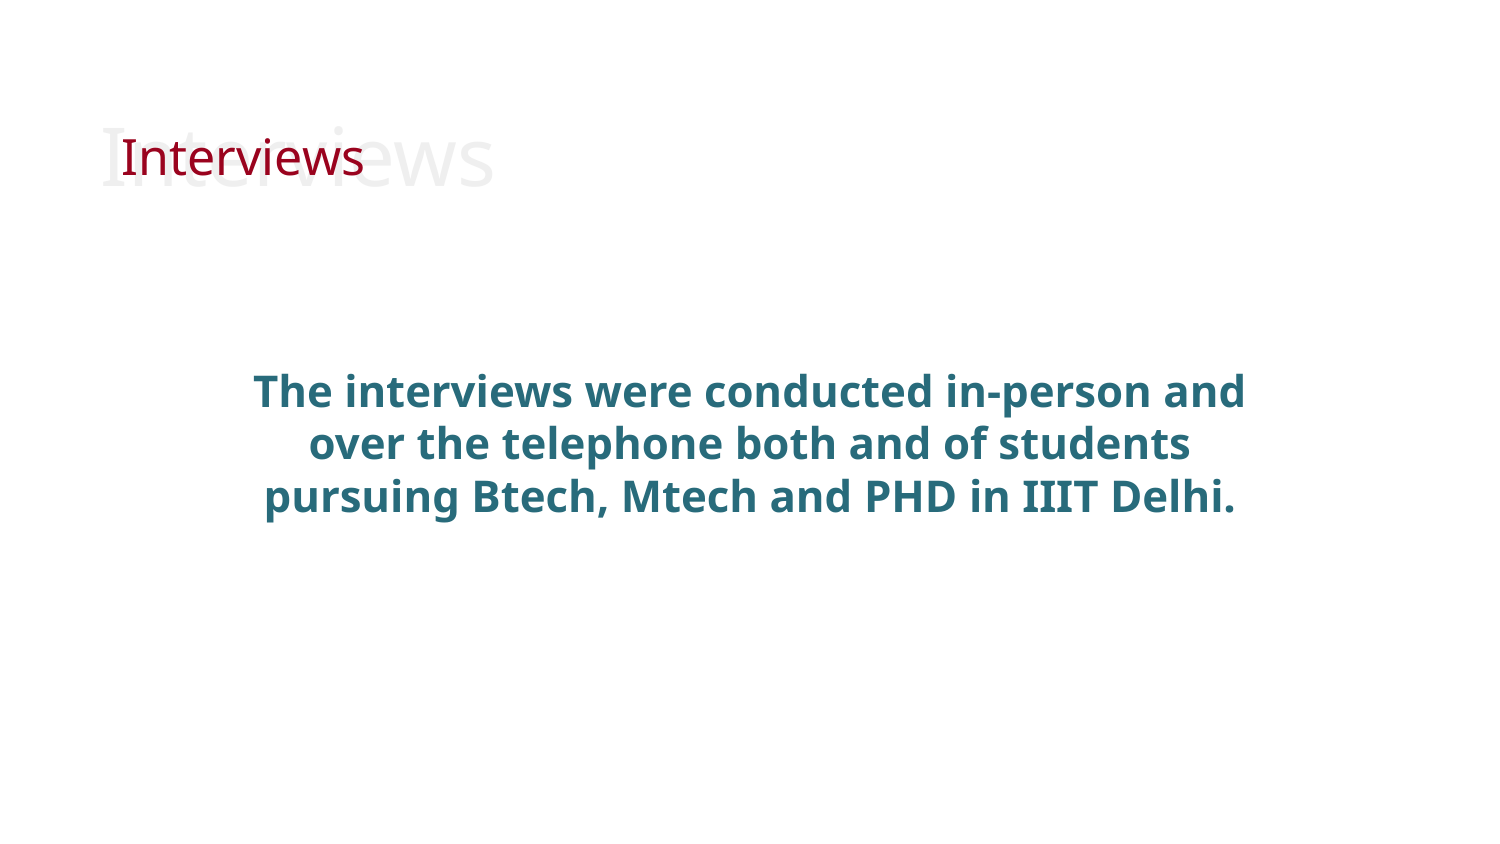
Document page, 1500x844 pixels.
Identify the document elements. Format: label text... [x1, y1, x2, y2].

text_box The interviews were conducted in-person and over the telephone both and of students pursuing Btech, Mtech and PHD in IIIT Delhi. [209, 348, 1291, 531]
text_box Interviews [106, 110, 922, 206]
text_box Interviews [85, 90, 901, 186]
